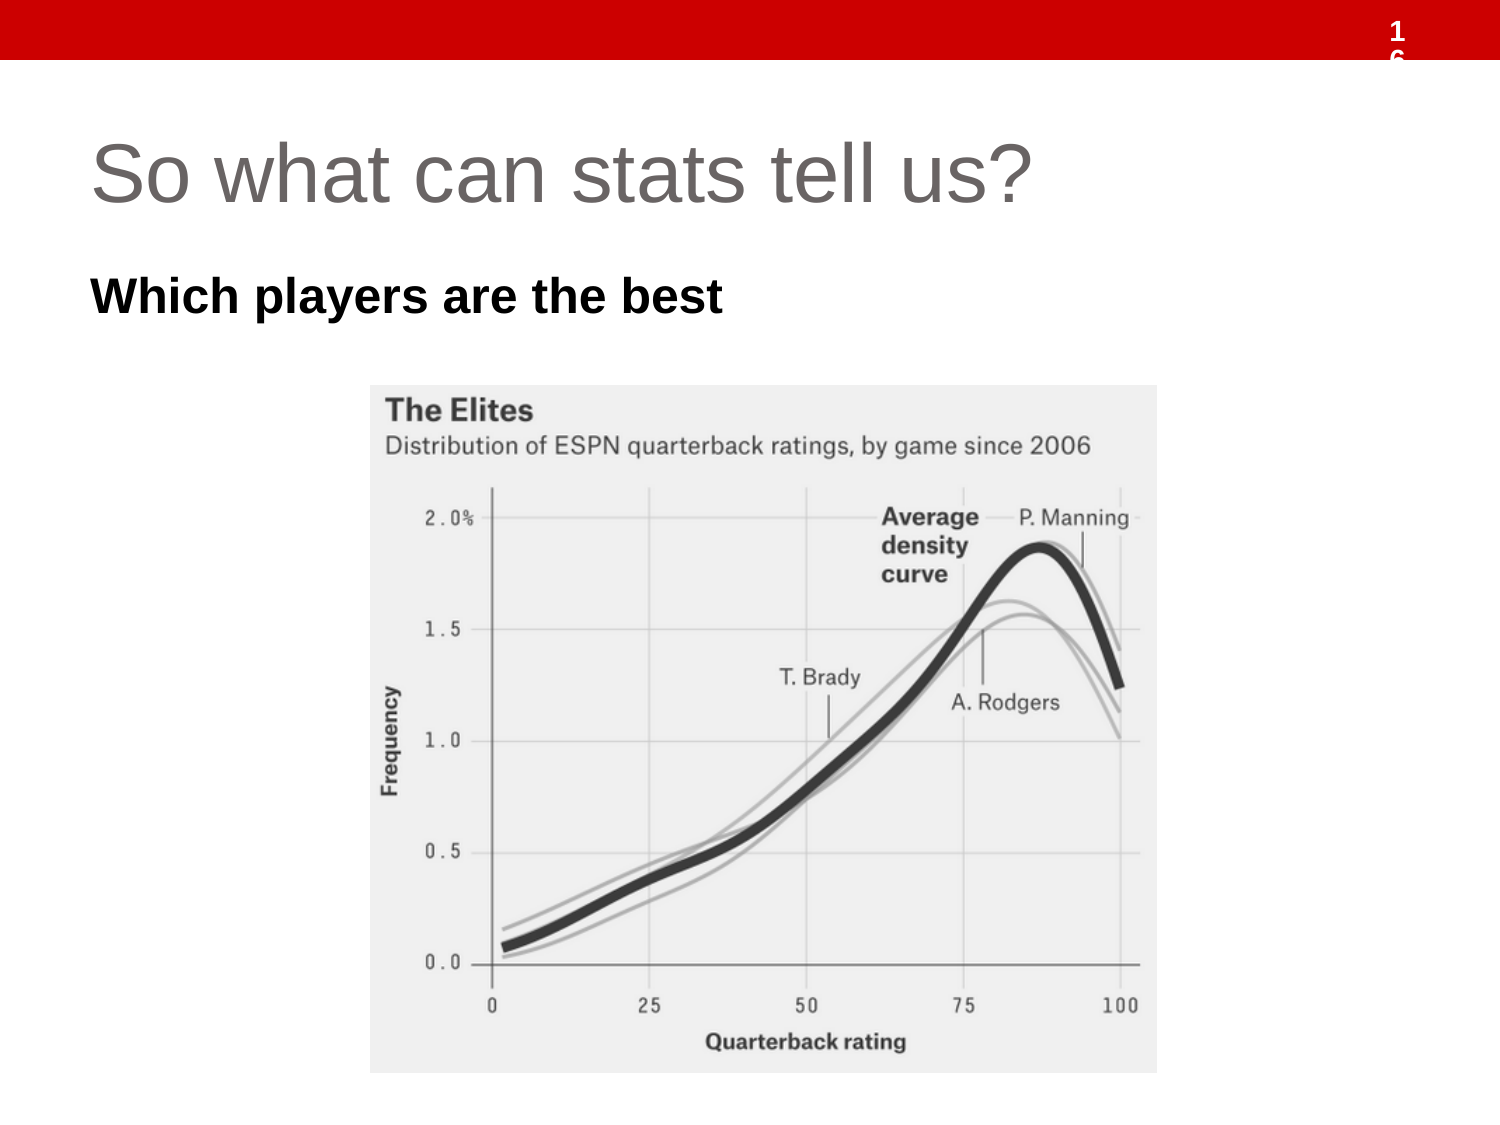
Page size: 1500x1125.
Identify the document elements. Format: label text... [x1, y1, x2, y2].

slide_number 16 [1374, 3, 1425, 57]
list Which players are the best -Bill Simmons [75, 255, 1425, 645]
title So what can stats tell us? [75, 87, 1425, 250]
picture [370, 384, 1157, 1074]
